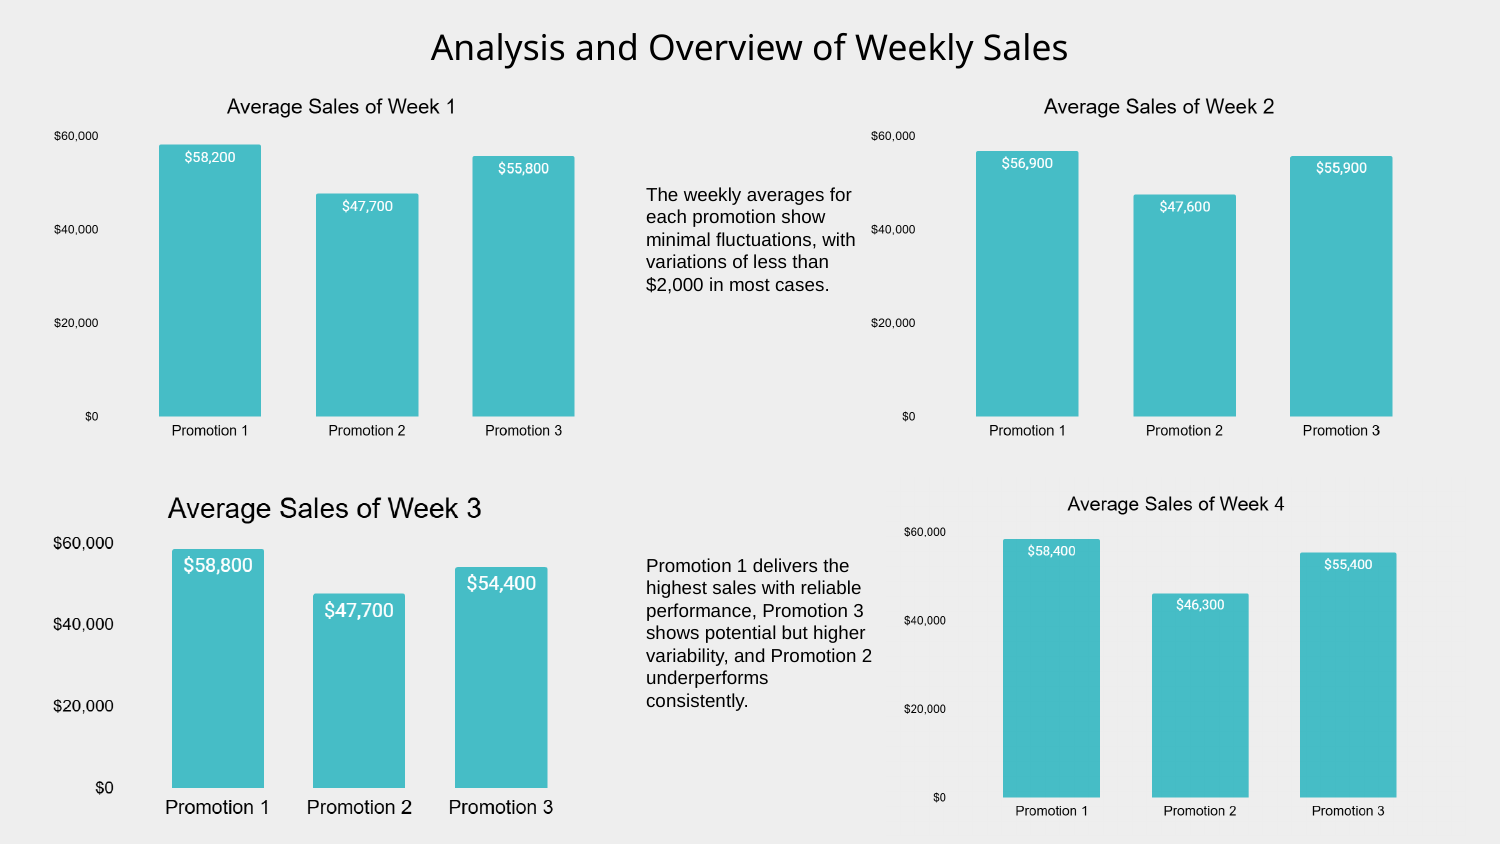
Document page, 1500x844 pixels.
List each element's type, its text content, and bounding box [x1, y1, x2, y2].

picture [886, 477, 1466, 836]
text_box The weekly averages for each promotion show minimal fluctuations, with variations of less than $2,000 in most cases. [652, 167, 847, 306]
text_box Promotion 1 delivers the highest sales with reliable performance, Promotion 3 shows potential but higher variability, and Promotion 2 underperforms consistently. [631, 538, 881, 754]
picture [34, 78, 648, 458]
text_box Analysis and Overview of Weekly Sales [34, 10, 1465, 79]
picture [852, 78, 1466, 458]
picture [34, 477, 614, 836]
